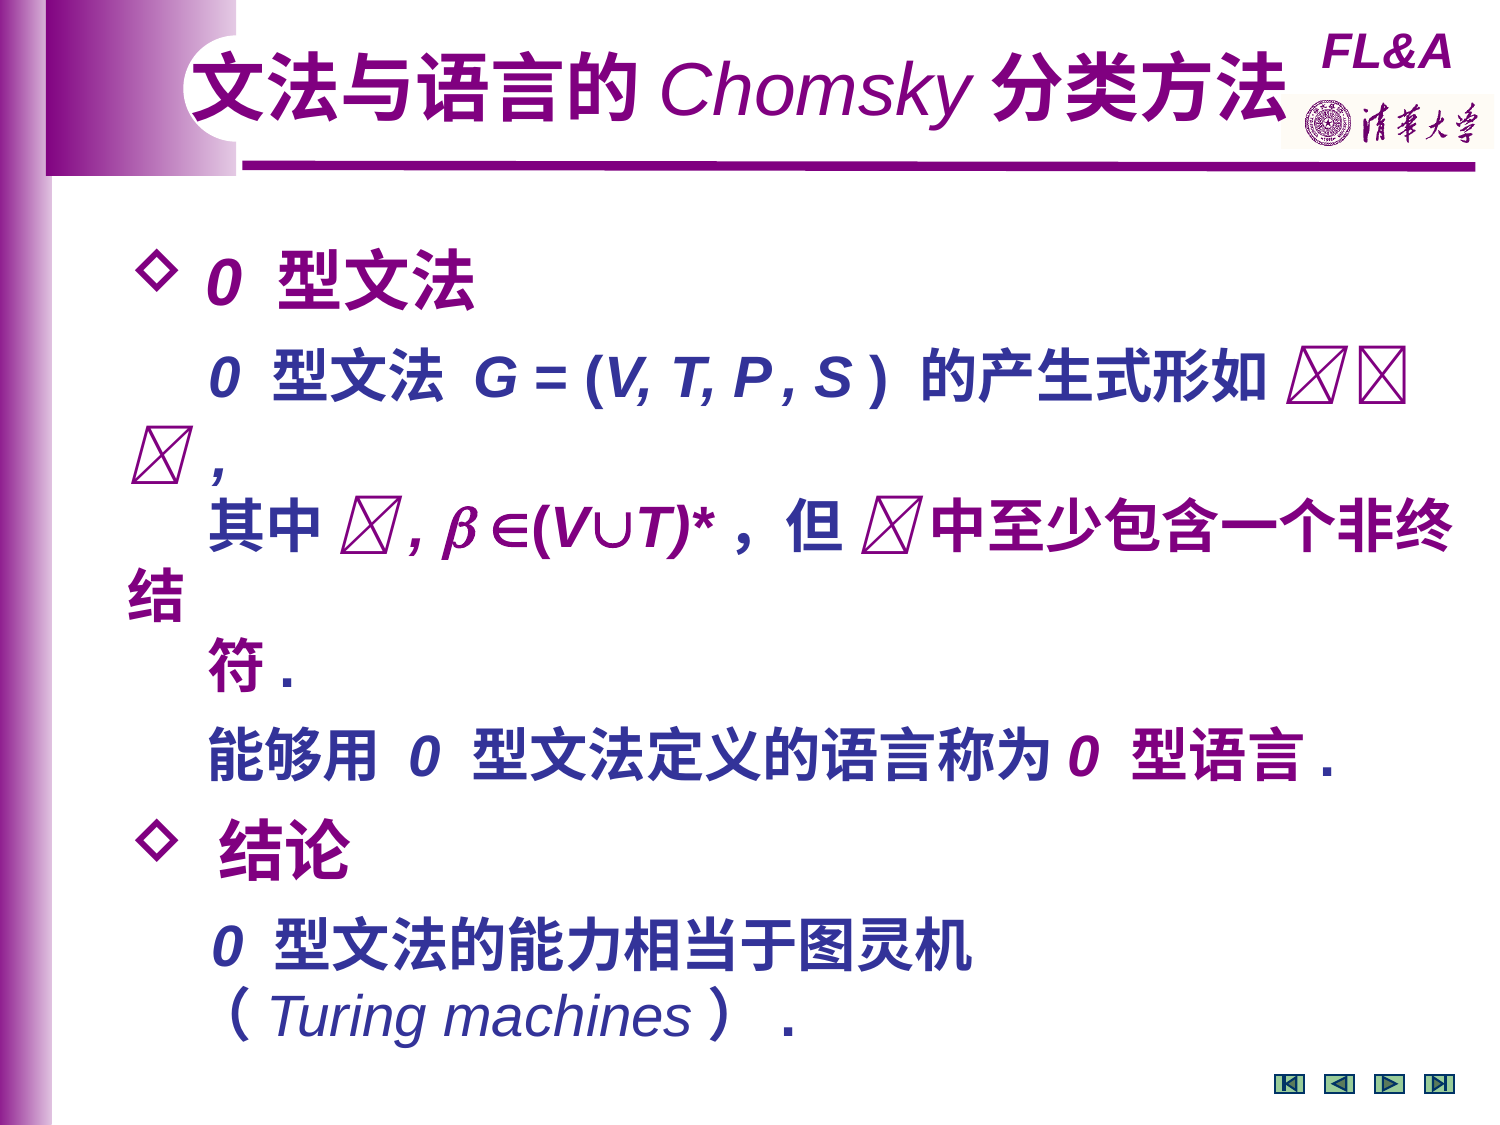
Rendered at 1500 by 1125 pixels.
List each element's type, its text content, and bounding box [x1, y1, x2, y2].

text_box [1324, 1074, 1355, 1093]
text_box 文法与语言的Chomsky分类方法 [175, 43, 1304, 140]
text_box [1424, 1074, 1455, 1093]
picture [1281, 94, 1495, 149]
text_box [1374, 1074, 1405, 1093]
text_box [1274, 1074, 1305, 1093]
text_box 0 型文法 0 型文法 G = (V, T, P , S ) 的产生式形如    , 其中 ,  (VT)*，但  中至少包含一个非终结 符. 能够用 0 型文法定义的语言称为0 型语言. 结论 0 型文法的能力相当于图灵机 （Turing machines）. [112, 231, 1471, 1056]
